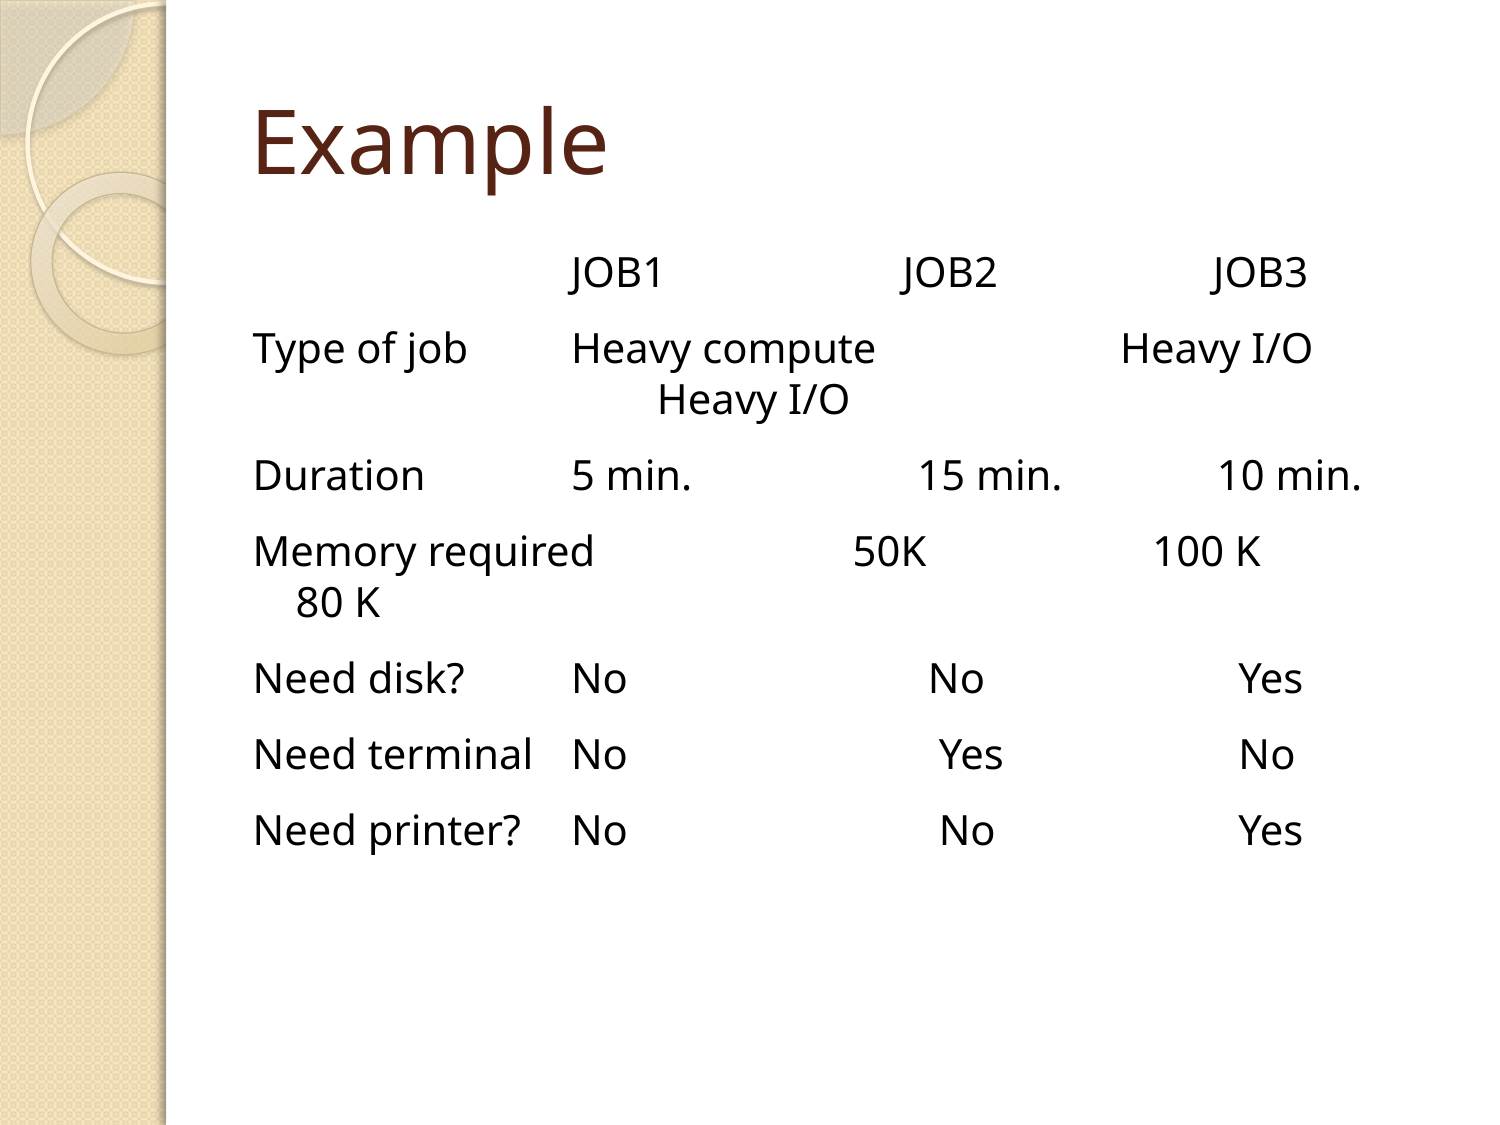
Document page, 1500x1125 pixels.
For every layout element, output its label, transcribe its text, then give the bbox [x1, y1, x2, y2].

text_box JOB1 JOB2 JOB3 Type of job Heavy compute Heavy I/O Heavy I/O Duration 5 min. 15 min. 10 min. Memory required 50K 100 K 80 K Need disk? No No Yes Need terminal No Yes No Need printer? No No Yes [237, 237, 1413, 861]
title Example [235, 45, 1466, 233]
